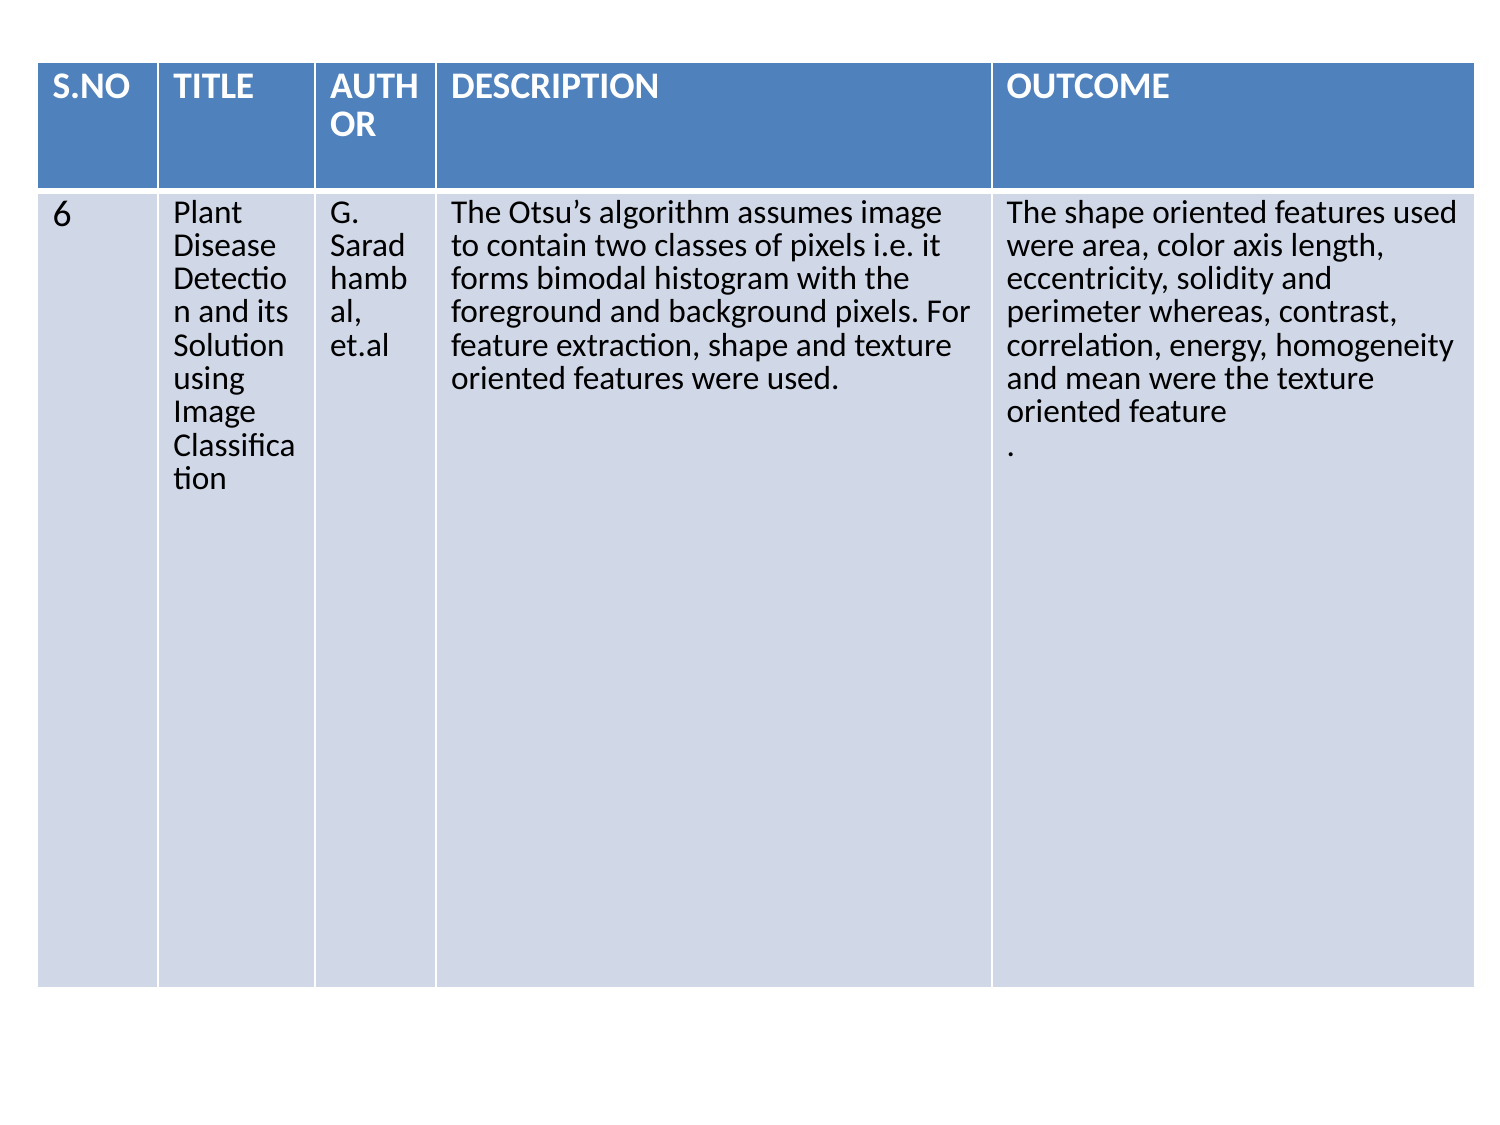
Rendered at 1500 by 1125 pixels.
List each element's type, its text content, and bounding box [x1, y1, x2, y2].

table_cell The shape oriented features used were area, color axis length, eccentricity, solidity and perimeter whereas, contrast, correlation, energy, homogeneity and mean were the texture oriented feature . [993, 194, 1474, 987]
table_cell Plant Disease Detection and its Solution using Image Classification [159, 194, 314, 987]
table_cell The Otsu’s algorithm assumes image to contain two classes of pixels i.e. it forms bimodal histogram with the foreground and background pixels. For feature extraction, shape and texture oriented features were used. [437, 194, 991, 987]
table_header AUTHOR [316, 63, 435, 188]
table_cell 6 [38, 194, 157, 987]
table_header TITLE [159, 63, 314, 188]
table_header S.NO [38, 63, 157, 188]
table_cell G. Saradhambal, et.al [316, 194, 435, 987]
table_header OUTCOME [993, 63, 1474, 188]
table_header DESCRIPTION [437, 63, 991, 188]
